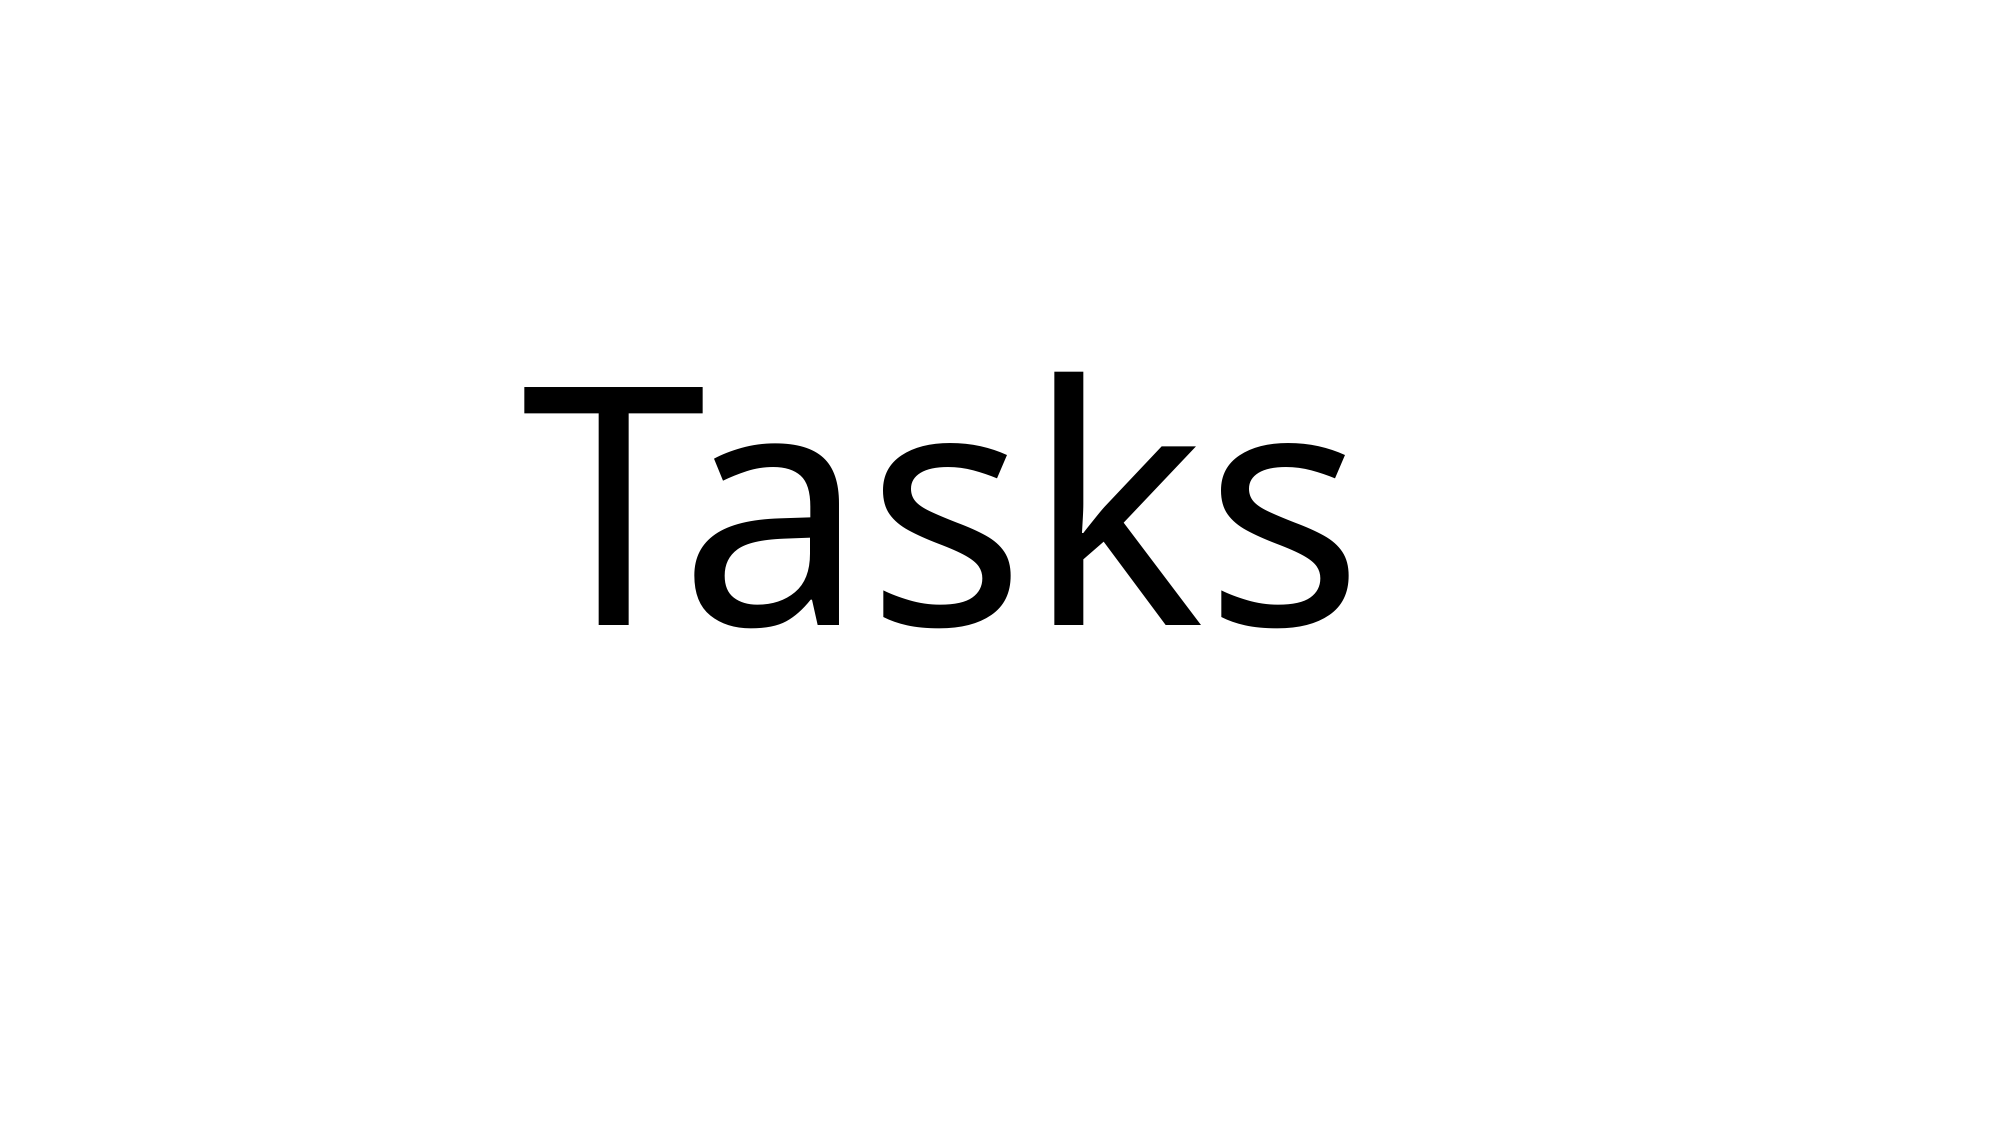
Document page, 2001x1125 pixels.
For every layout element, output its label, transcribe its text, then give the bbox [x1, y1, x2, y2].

title Tasks [192, 313, 1693, 706]
